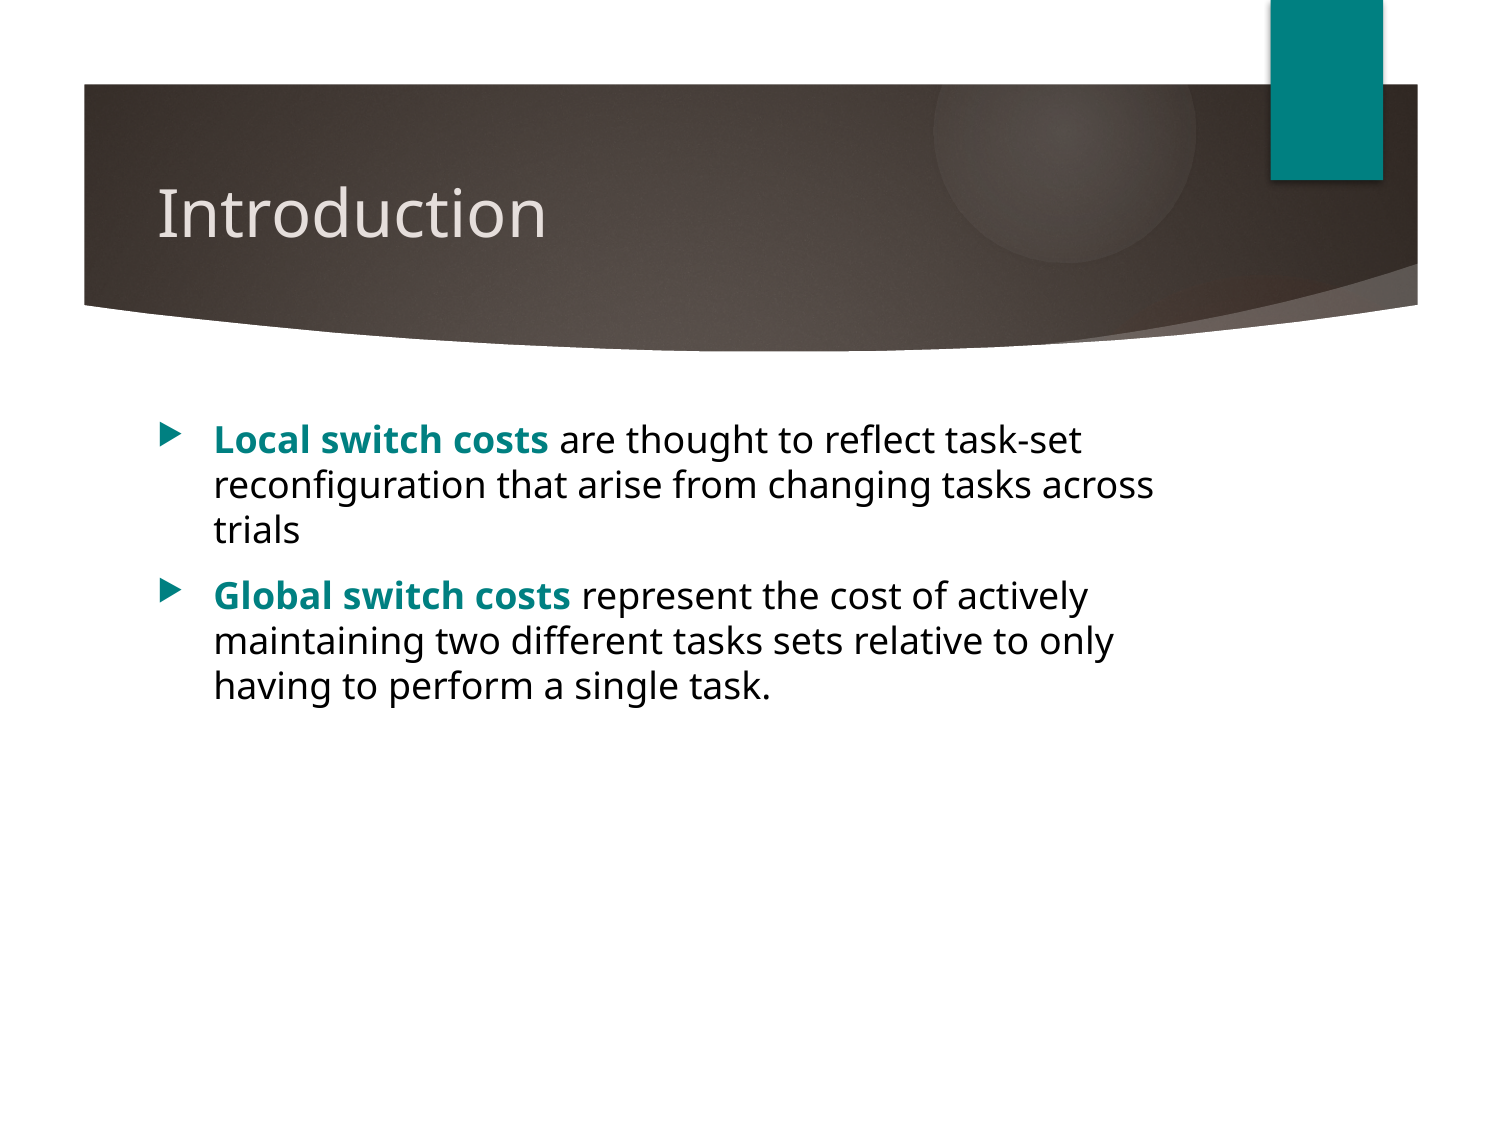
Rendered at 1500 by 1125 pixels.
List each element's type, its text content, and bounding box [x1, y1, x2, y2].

list Local switch costs are thought to reflect task-set reconfiguration that arise from changing tasks across trials Global switch costs represent the cost of actively maintaining two different tasks sets relative to only having to perform a single task. [142, 408, 1183, 988]
title Introduction [142, 152, 1183, 269]
